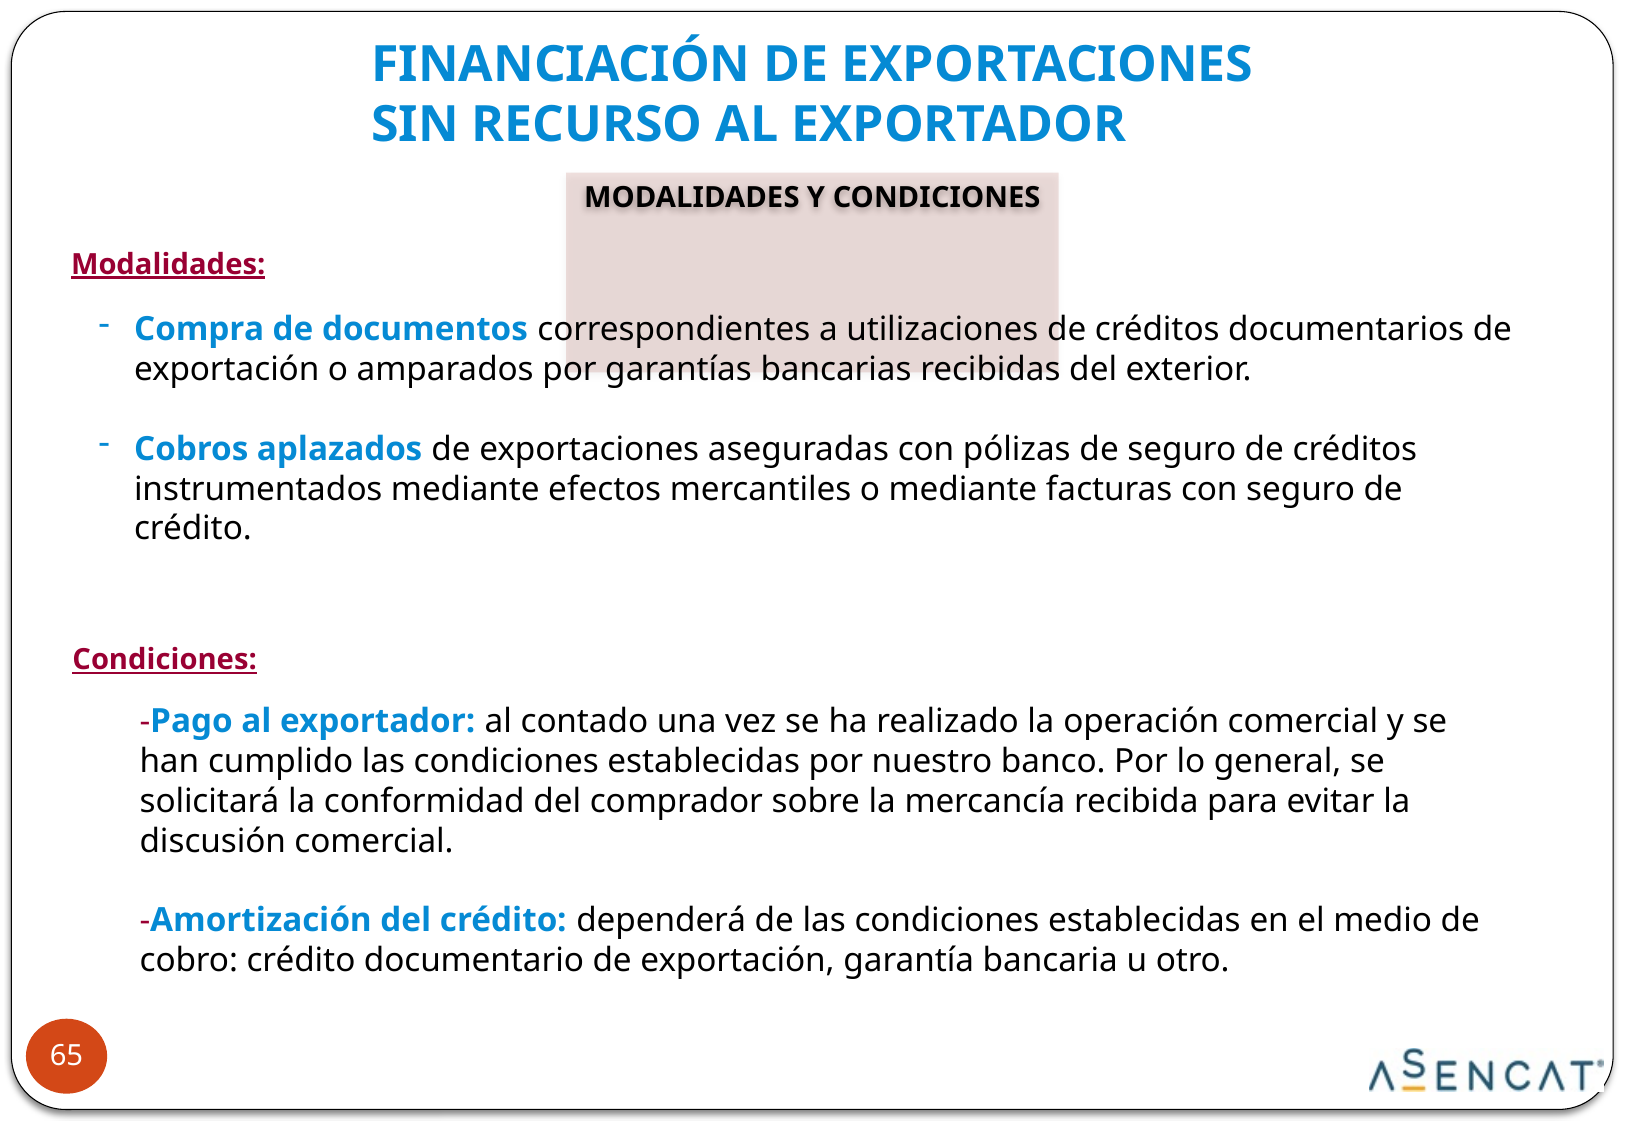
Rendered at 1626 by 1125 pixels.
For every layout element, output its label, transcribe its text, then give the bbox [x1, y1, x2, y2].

picture [1369, 1048, 1604, 1092]
title MODALIDADES Y CONDICIONES [566, 172, 1059, 235]
text_box FINANCIACIÓN DE EXPORTACIONES SIN RECURSO AL EXPORTADOR [356, 24, 1269, 160]
slide_number 65 [25, 1018, 108, 1094]
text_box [44, 632, 1522, 990]
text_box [44, 237, 1534, 599]
